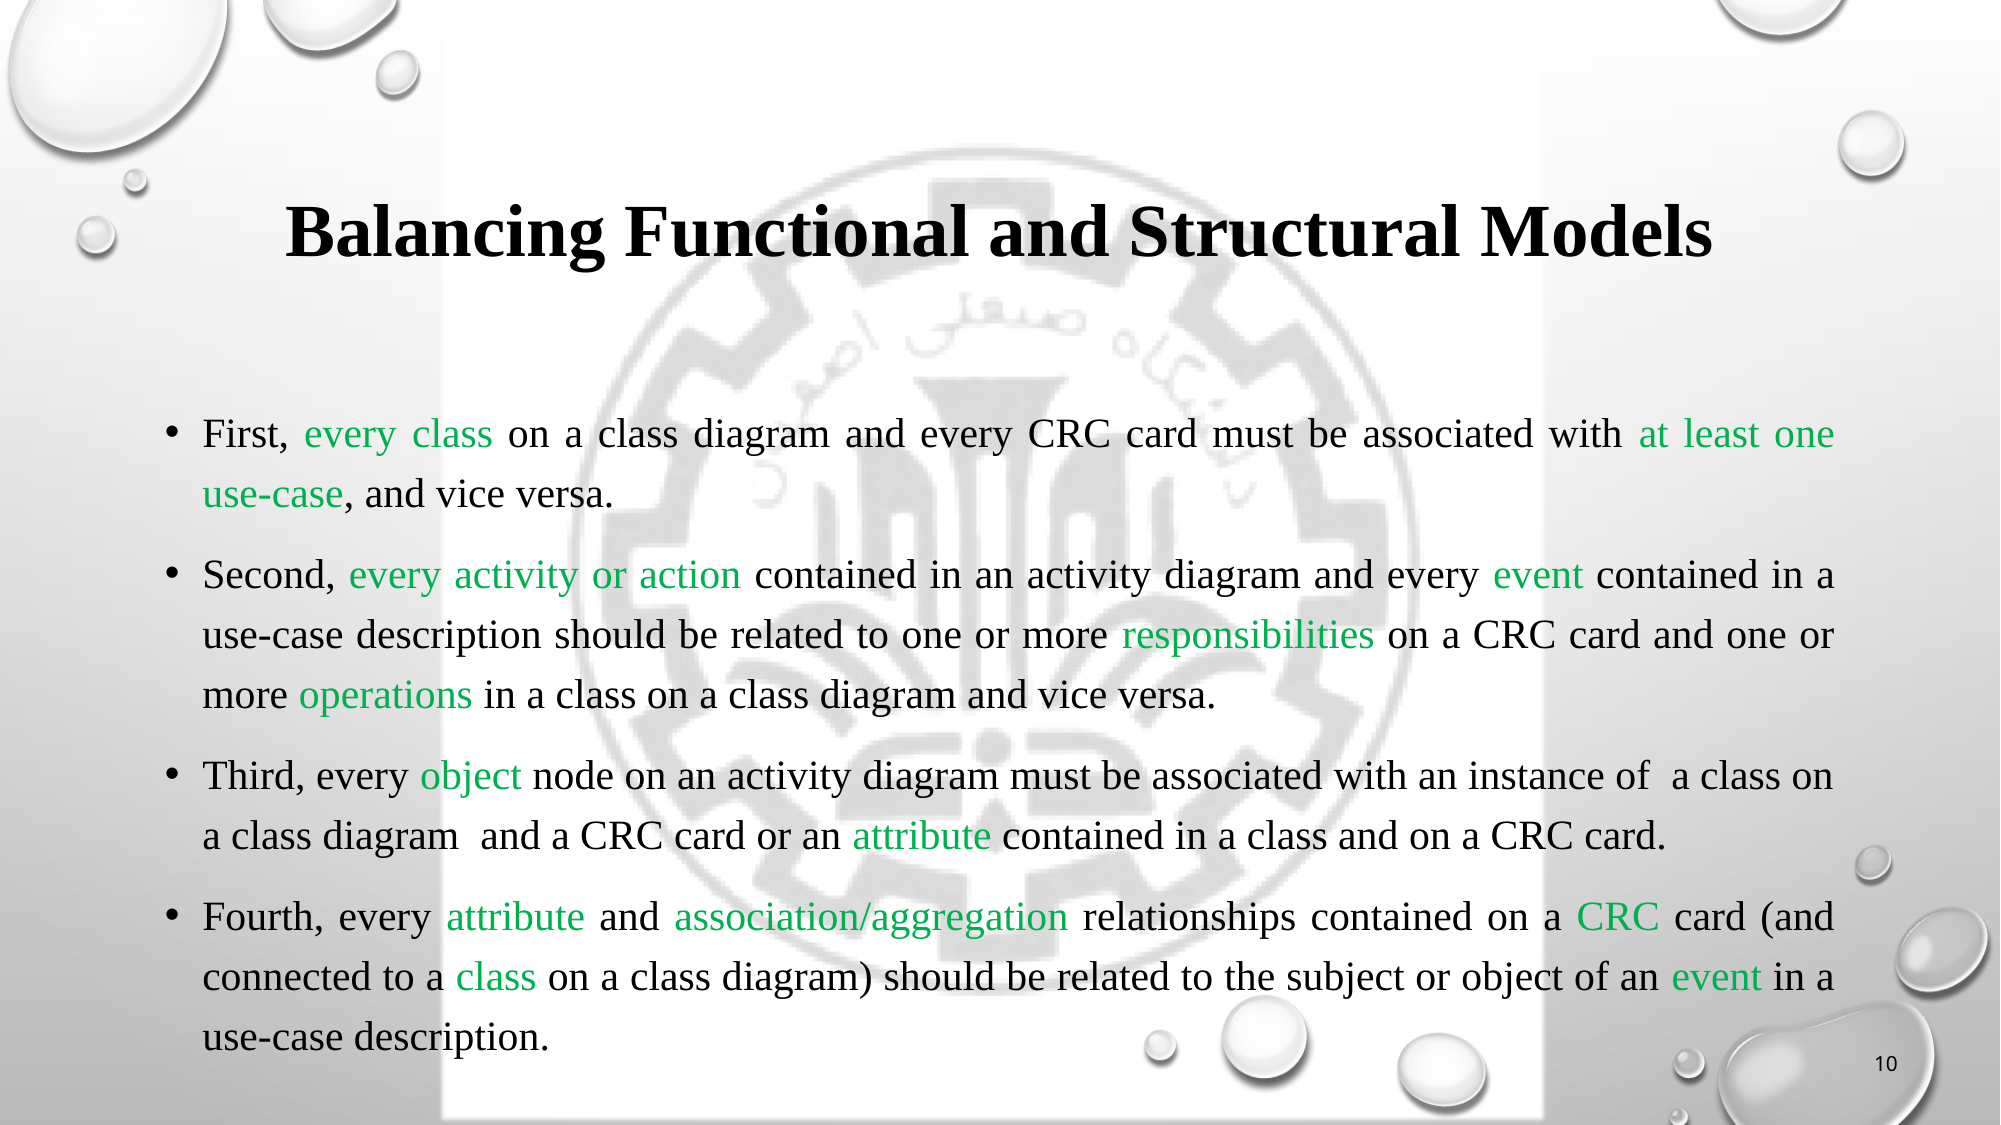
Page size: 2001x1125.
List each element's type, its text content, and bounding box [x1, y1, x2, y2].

slide_number 10 [1787, 1034, 1913, 1095]
title Balancing Functional and Structural Models [149, 101, 1851, 364]
picture [0, 0, 2000, 1125]
list First, every class on a class diagram and every CRC card must be associated with at least one use-case, and vice versa. Second, every activity or action contained in an activity diagram and every event contained in a use-case description should be related to one or more responsibilities on a CRC card and one or more operations in a class on a class diagram and vice versa. Third, every object node on an activity diagram must be associated with an instance of a class on a class diagram and a CRC card or an attribute contained in a class and on a CRC card. Fourth, every attribute and association/aggregation relationships contained on a CRC card (and connected to a class on a class diagram) should be related to the subject or object of an event in a use-case description. [149, 388, 1850, 1095]
